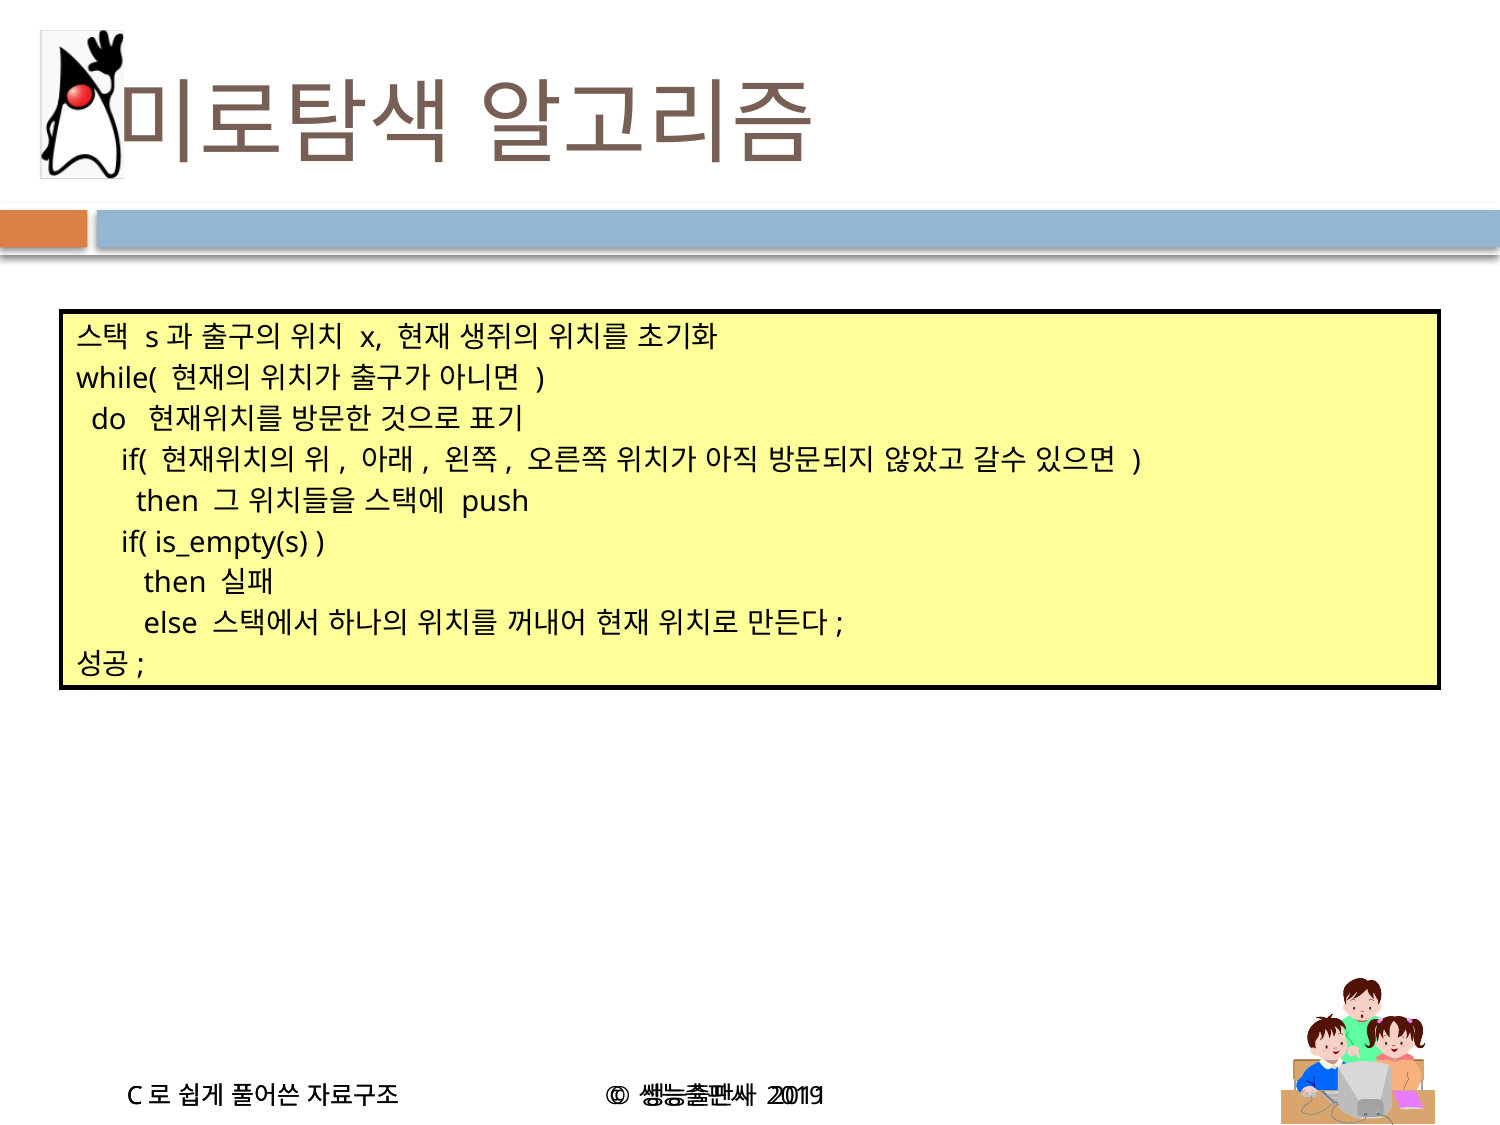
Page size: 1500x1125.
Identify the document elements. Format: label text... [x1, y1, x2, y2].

text_box 스택 s과 출구의 위치 x, 현재 생쥐의 위치를 초기화 while( 현재의 위치가 출구가 아니면 ) do 현재위치를 방문한 것으로 표기 if( 현재위치의 위, 아래, 왼쪽, 오른쪽 위치가 아직 방문되지 않았고 갈수 있으면 ) then 그 위치들을 스택에 push if( is_empty(s) ) then 실패 else 스택에서 하나의 위치를 꺼내어 현재 위치로 만든다; 성공; [61, 311, 1439, 688]
title 미로탐색 알고리즘 [100, 37, 1438, 200]
picture [39, 30, 124, 179]
